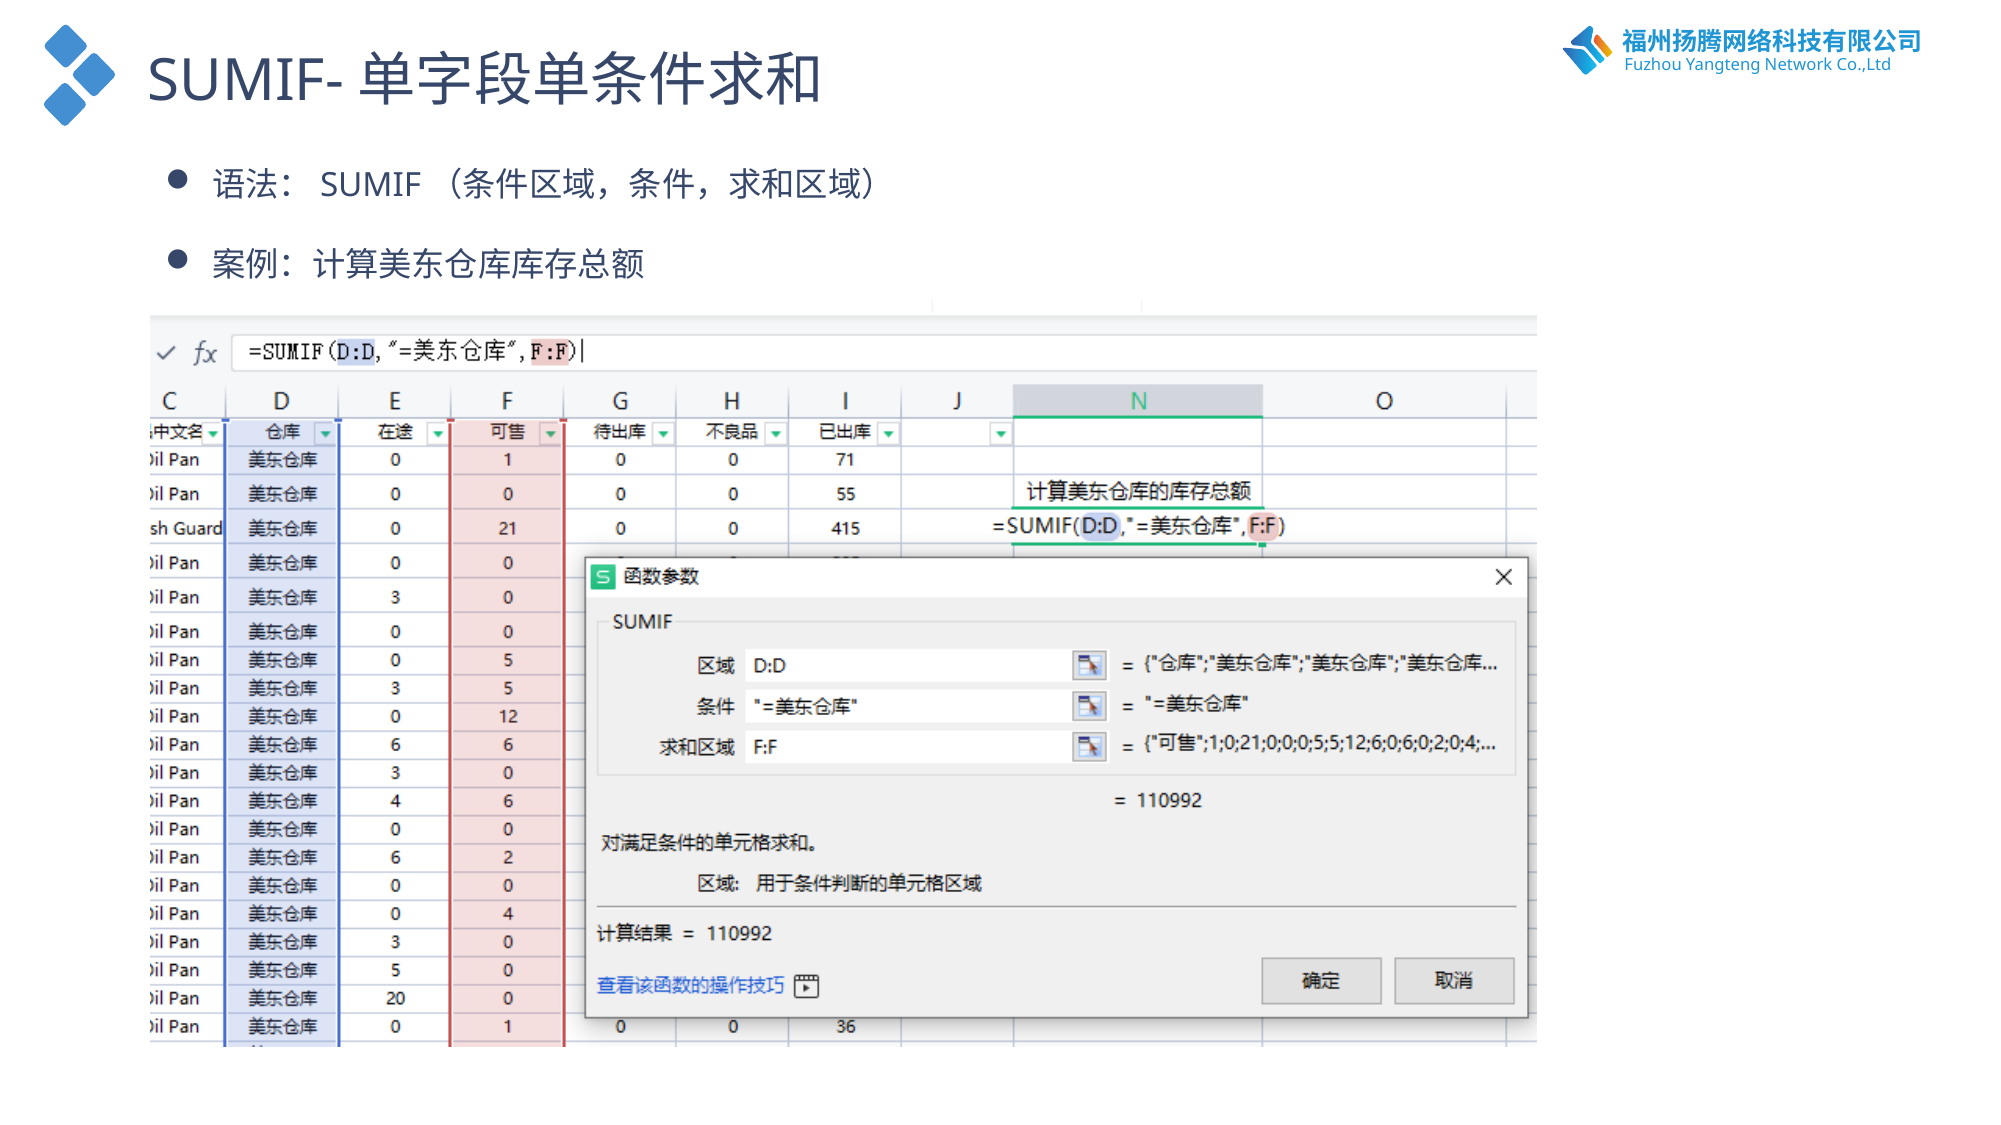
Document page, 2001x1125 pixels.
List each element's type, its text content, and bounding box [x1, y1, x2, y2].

text_box SUMIF-单字段单条件求和 [132, 34, 936, 139]
picture [1560, 23, 1615, 78]
picture [150, 300, 1537, 1047]
text_box [43, 82, 86, 126]
text_box 语法：SUMIF（条件区域，条件，求和区域） 案例：计算美东仓库库存总额 [150, 115, 1687, 270]
text_box [44, 24, 87, 68]
text_box [72, 53, 116, 97]
